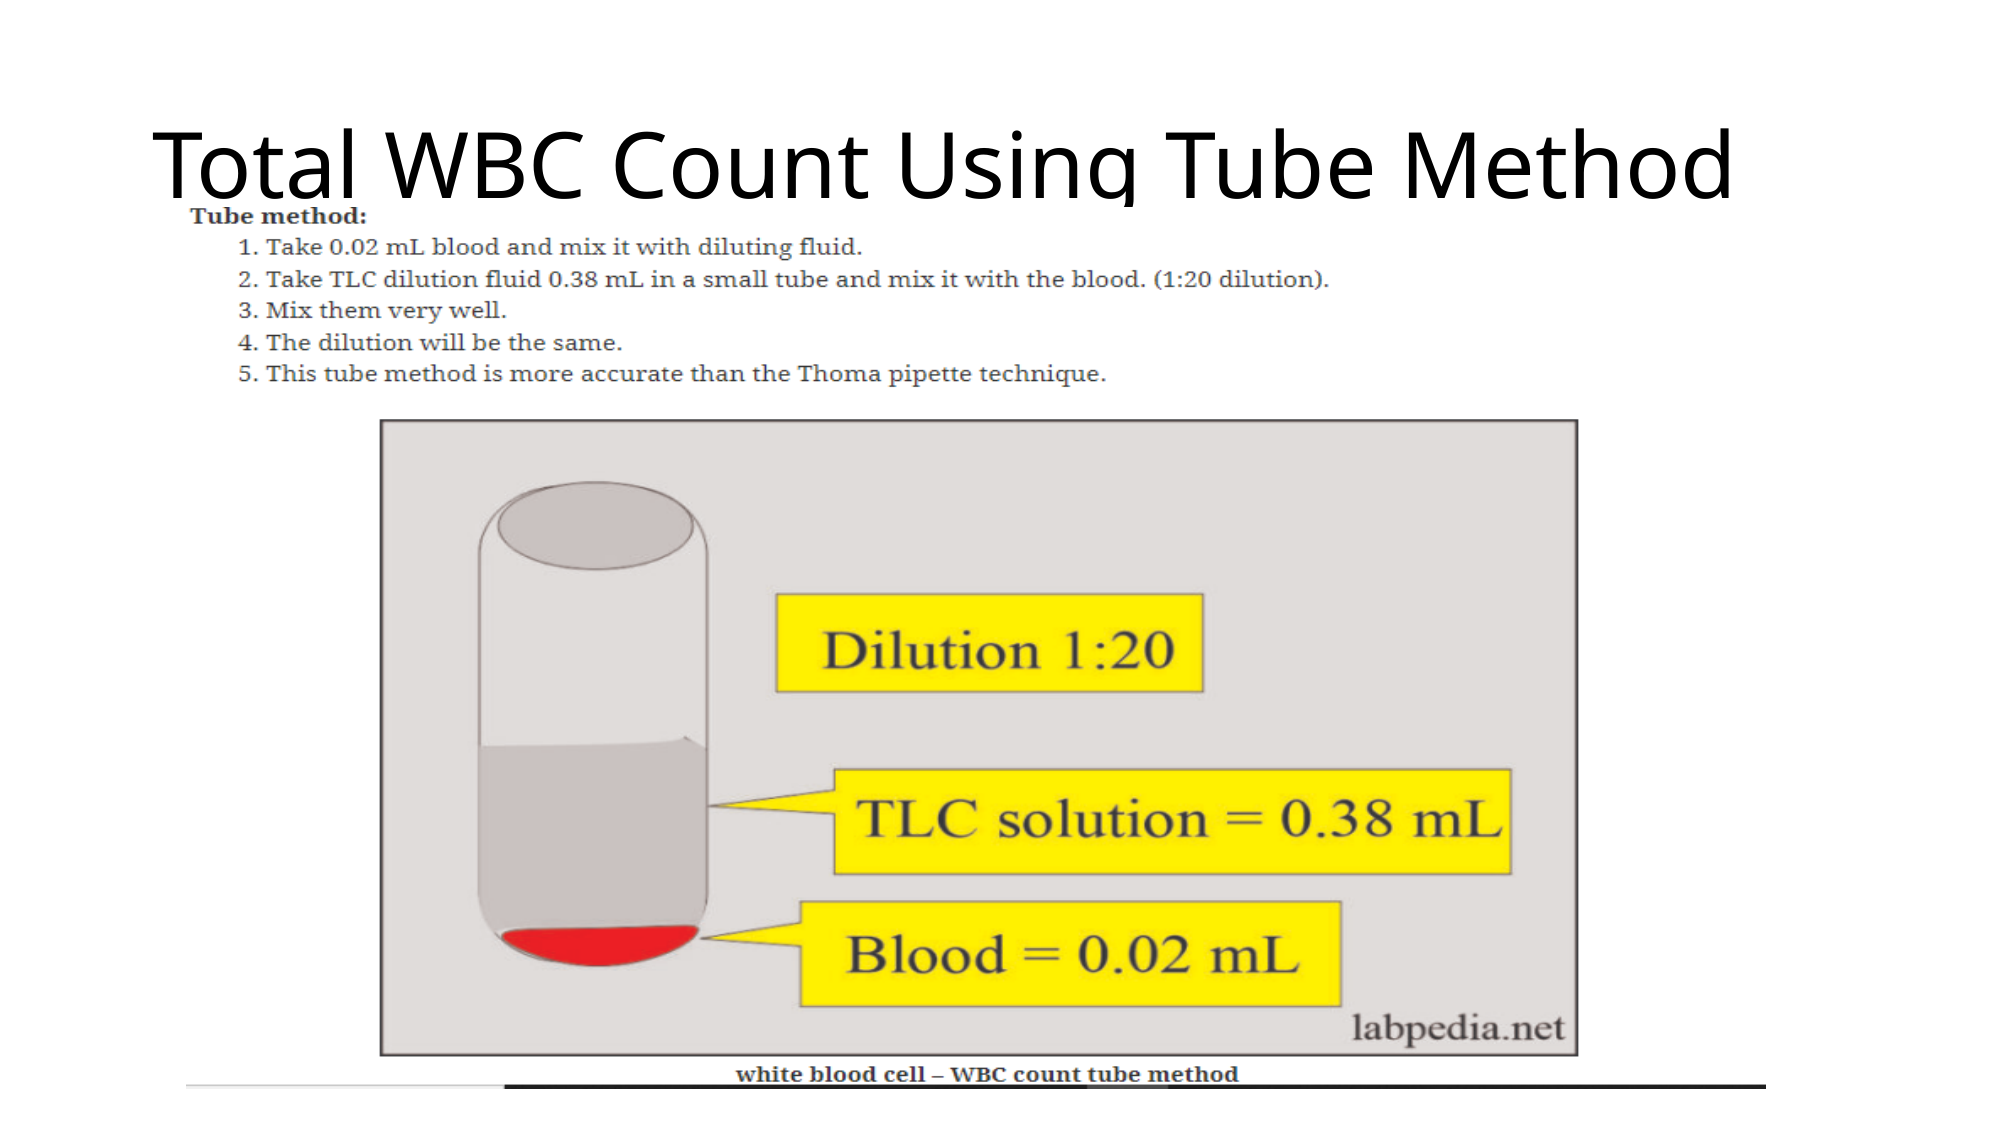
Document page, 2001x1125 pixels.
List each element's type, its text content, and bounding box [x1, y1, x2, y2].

title Total WBC Count Using Tube Method [137, 59, 1863, 278]
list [186, 207, 1766, 1089]
